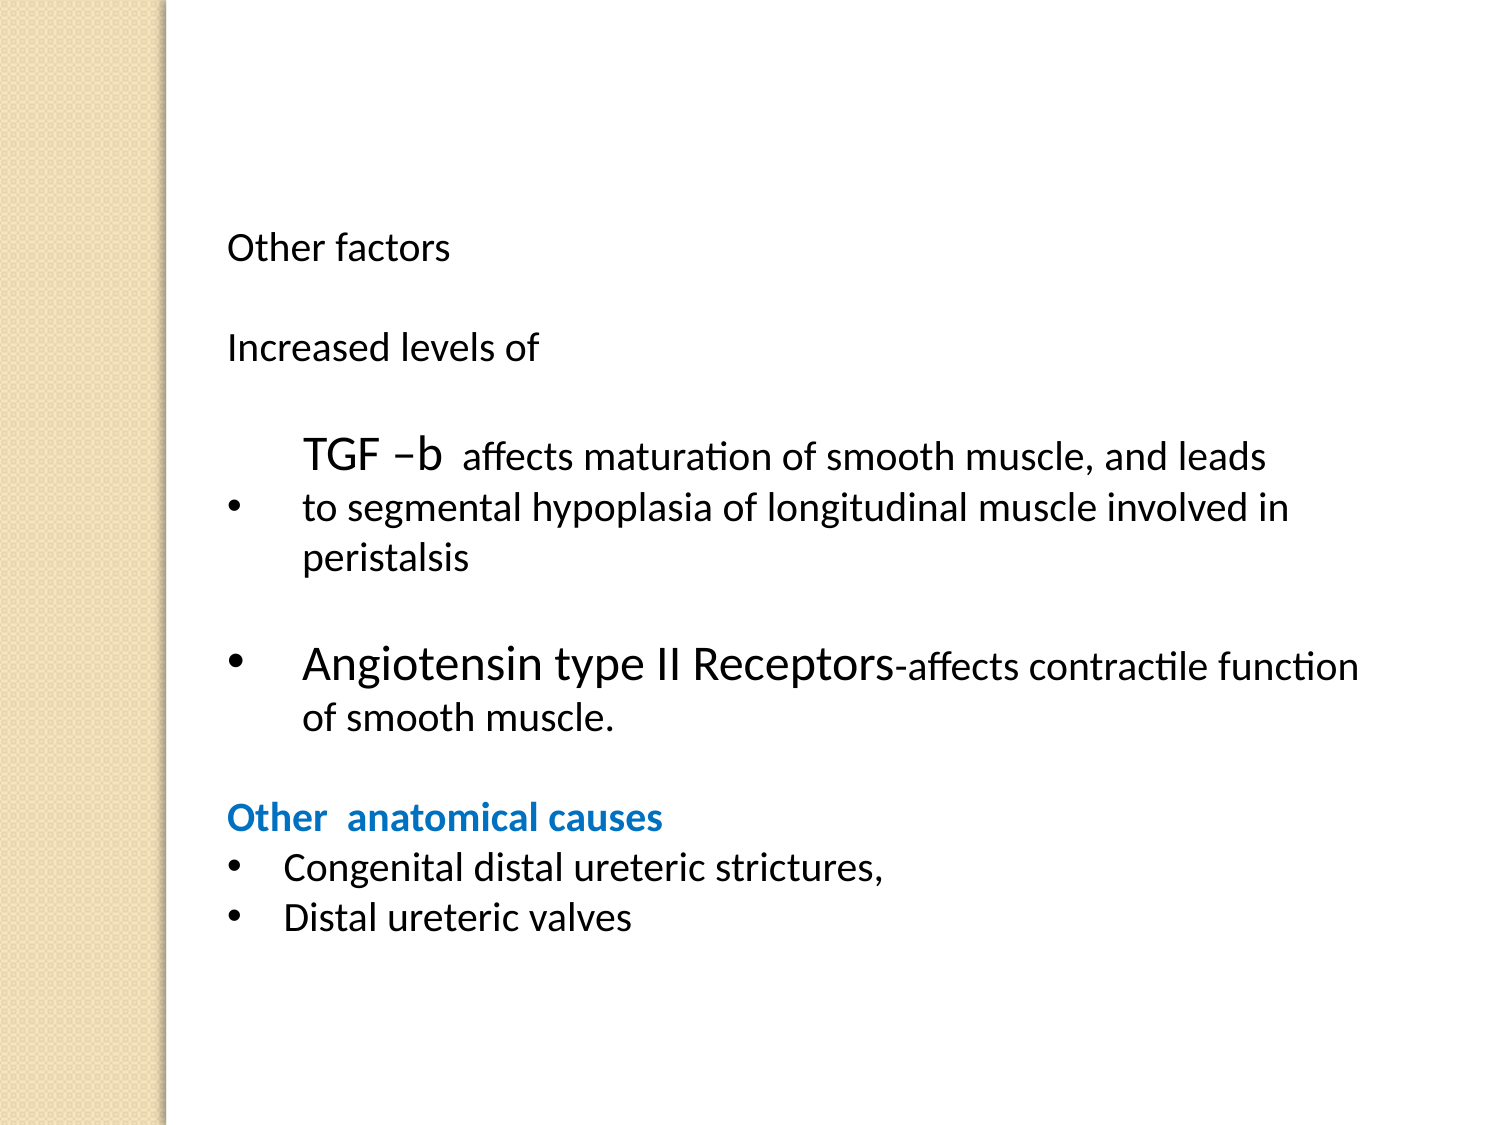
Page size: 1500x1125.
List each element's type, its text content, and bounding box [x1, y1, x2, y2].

text_box Other factors Increased levels of TGF –b affects maturation of smooth muscle, and leads to segmental hypoplasia of longitudinal muscle involved in peristalsis Angiotensin type II Receptors-affects contractile function of smooth muscle. Other anatomical causes Congenital distal ureteric strictures, Distal ureteric valves [212, 162, 1400, 948]
